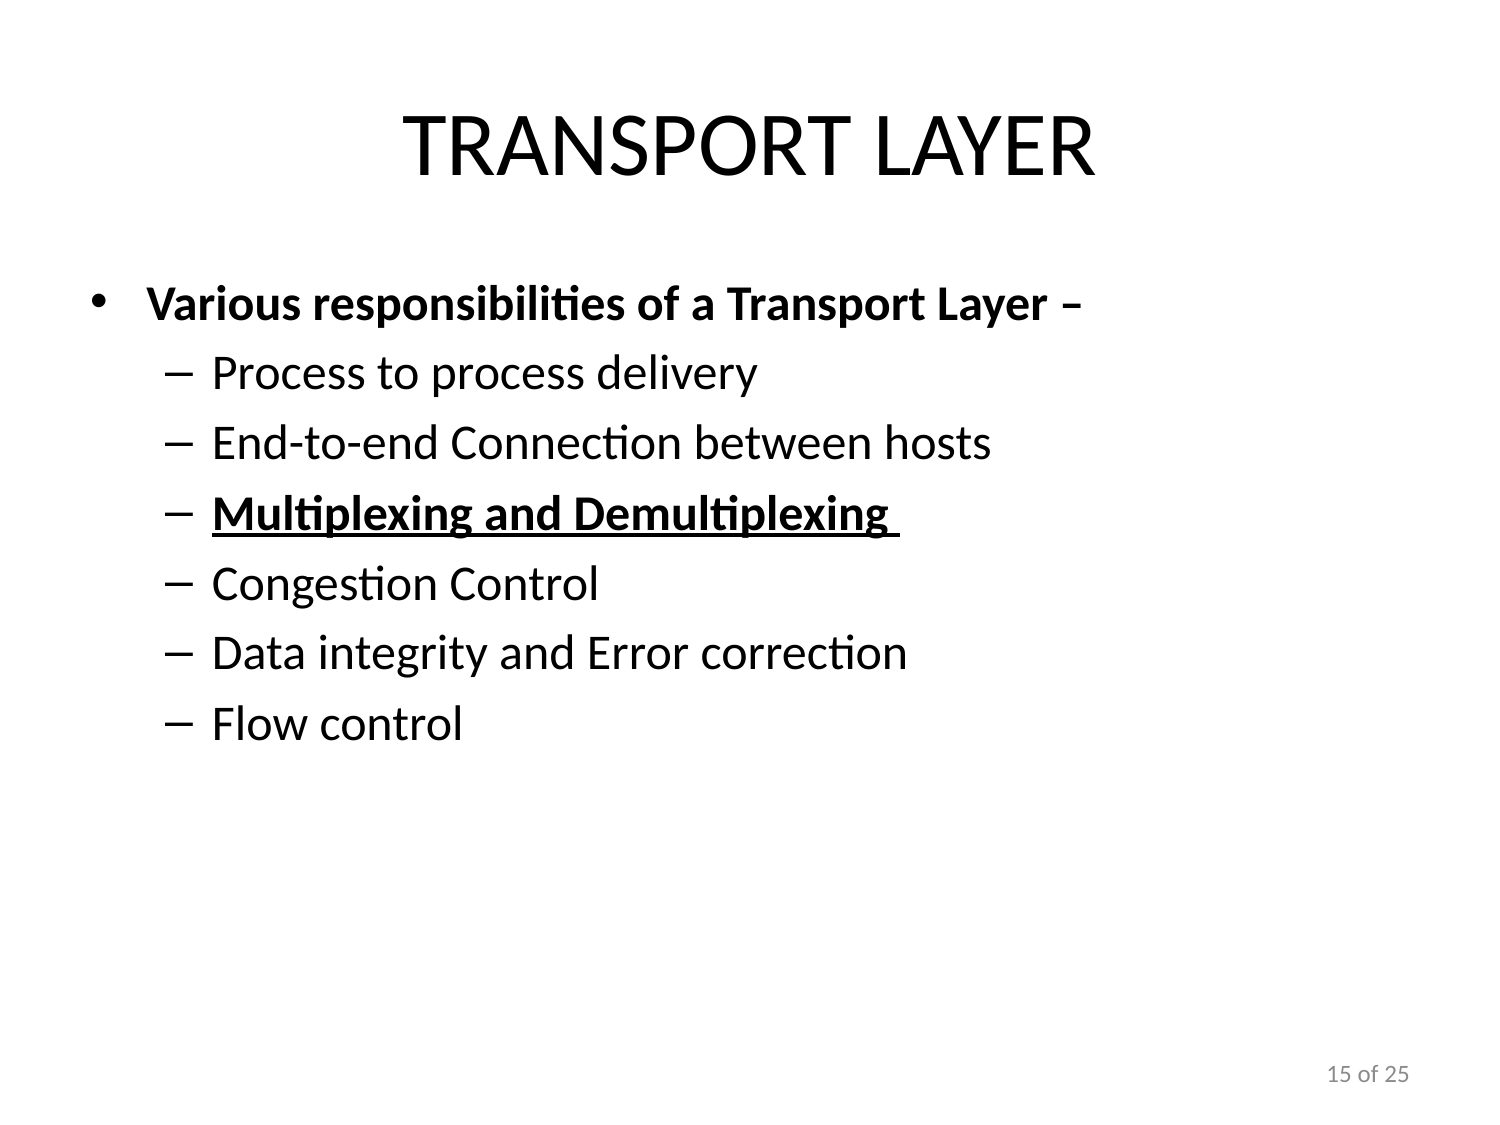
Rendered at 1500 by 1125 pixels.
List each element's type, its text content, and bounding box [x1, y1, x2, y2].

slide_number 15 of 25 [1074, 1042, 1425, 1103]
list Various responsibilities of a Transport Layer – Process to process delivery End-to-end Connection between hosts Multiplexing and Demultiplexing Congestion Control Data integrity and Error correction Flow control [75, 262, 1425, 1005]
title Transport Layer [75, 45, 1425, 233]
